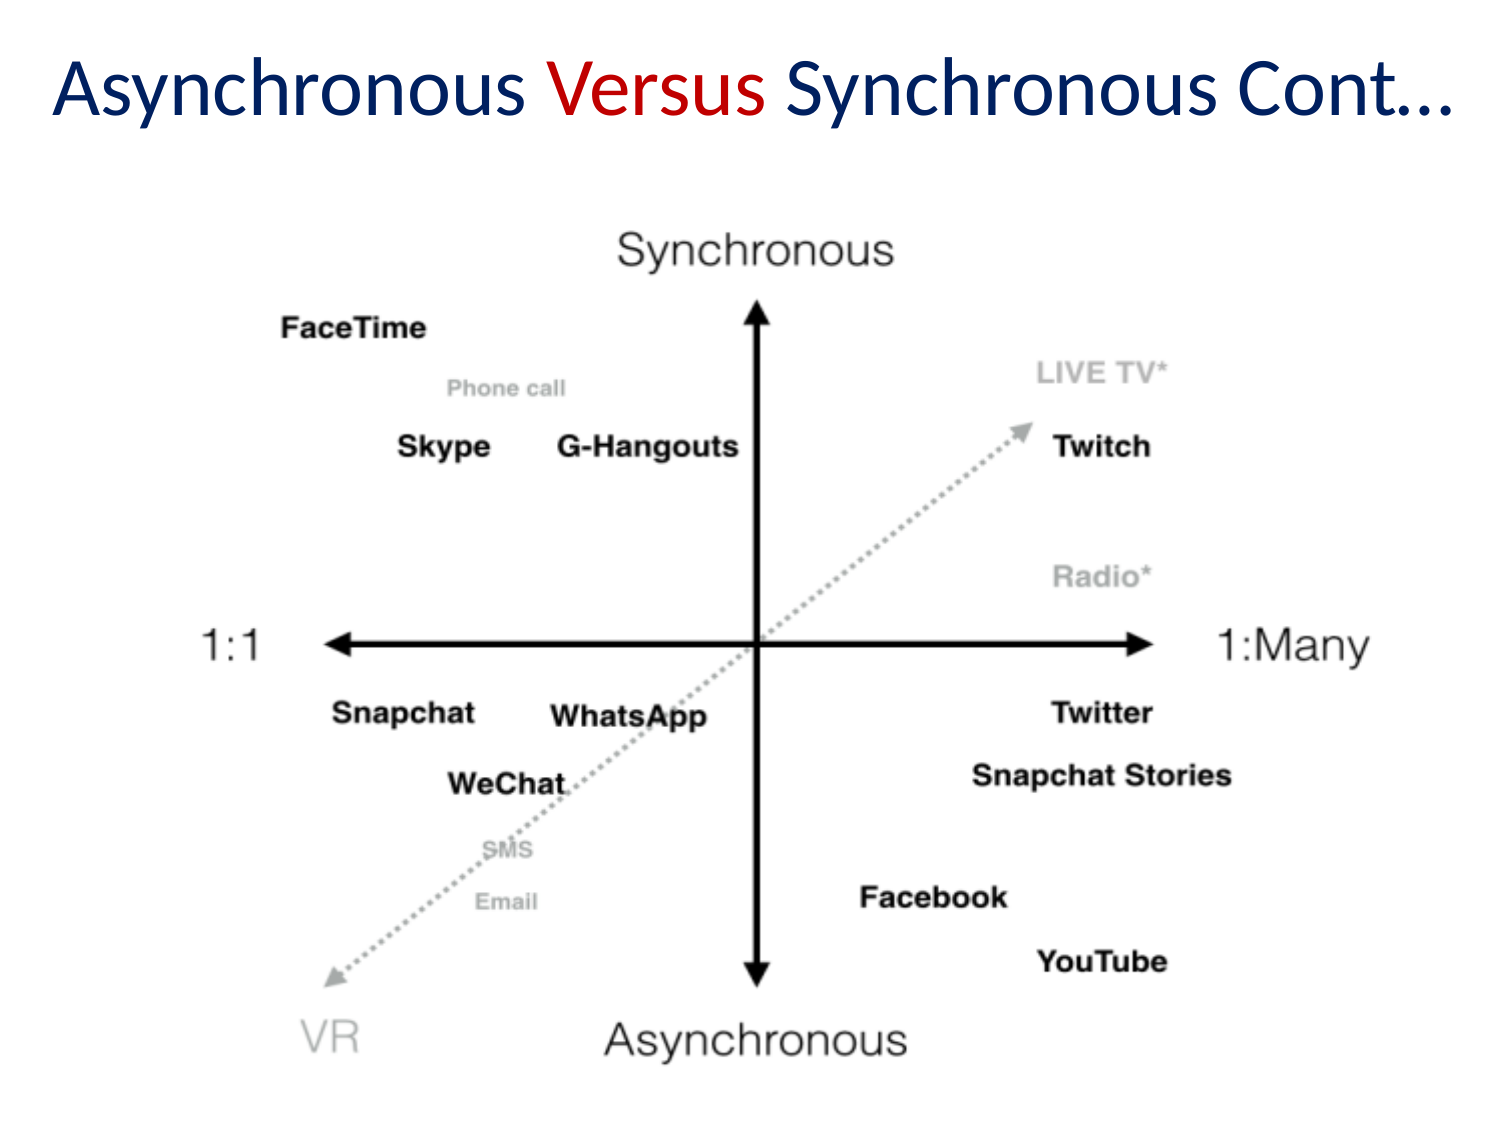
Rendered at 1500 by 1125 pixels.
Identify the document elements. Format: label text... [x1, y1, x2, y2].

picture [74, 163, 1438, 1125]
text_box Asynchronous Versus Synchronous Cont… [37, 24, 1475, 140]
